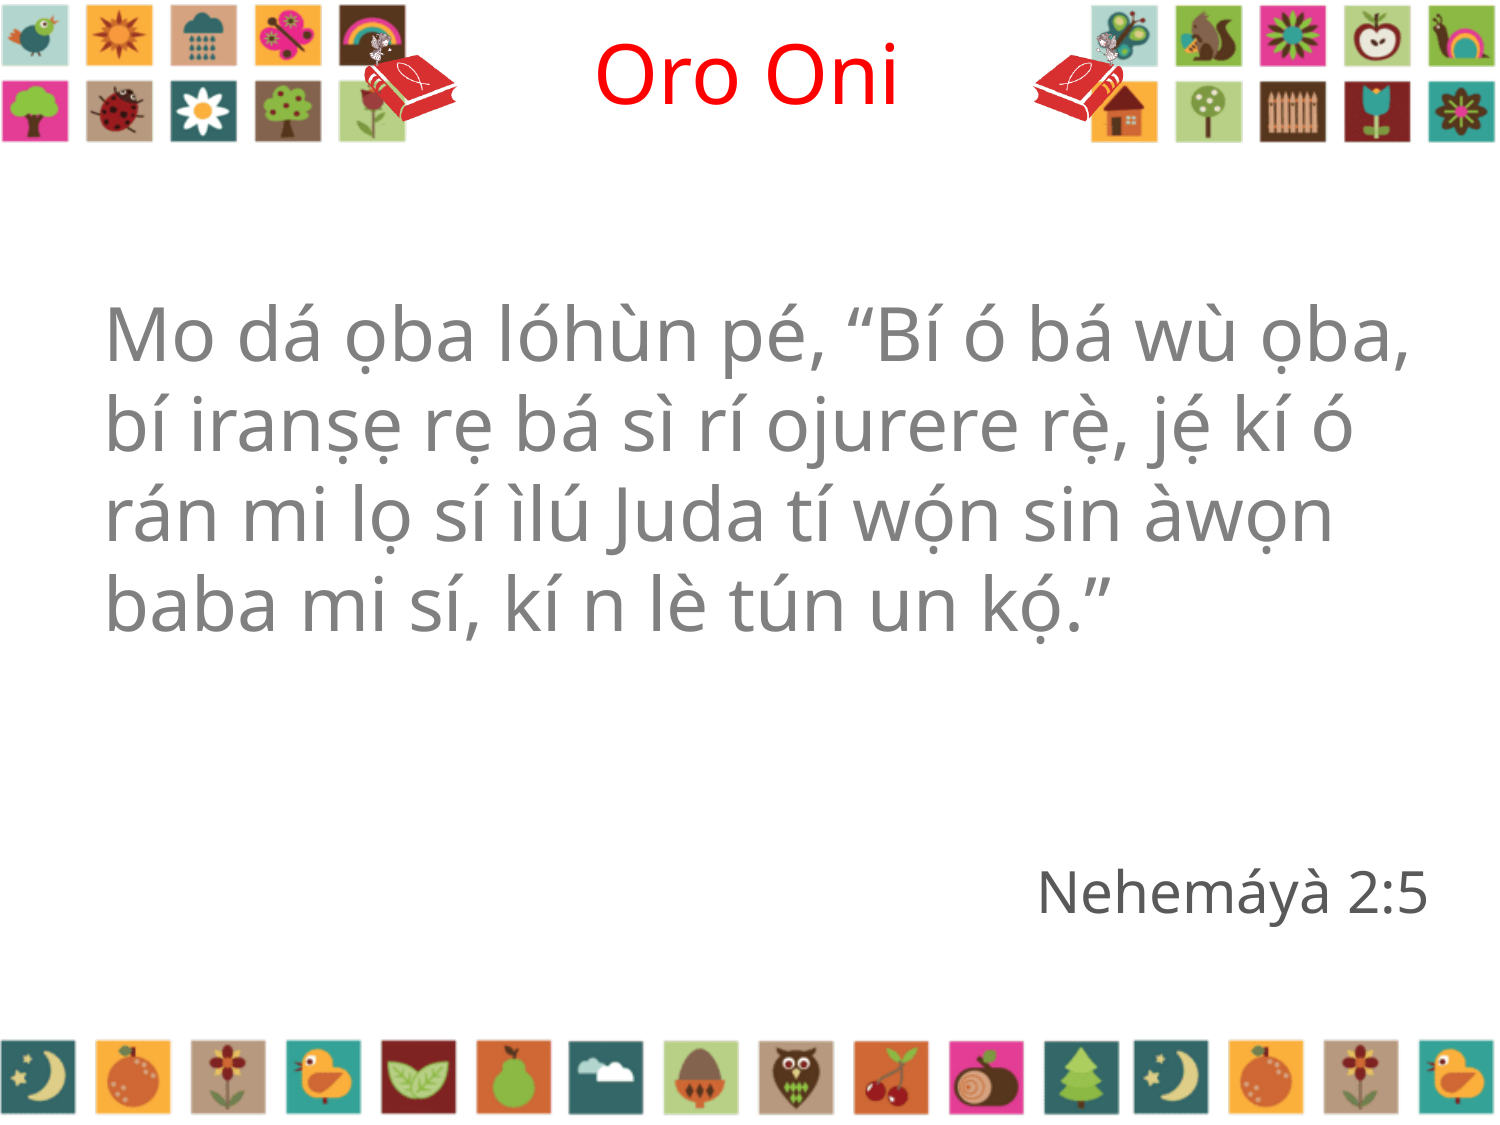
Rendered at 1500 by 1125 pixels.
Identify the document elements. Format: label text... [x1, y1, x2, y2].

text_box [0, 1028, 1500, 1118]
picture [0, 3, 489, 150]
text_box Oro Oni [425, 13, 1078, 129]
text_box Mo dá ọba lóhùn pé, “Bí ó bá wù ọba, bí iranṣẹ rẹ bá sì rí ojurere rẹ̀, jẹ́ kí ó rán mi lọ sí ìlú Juda tí wọ́n sin àwọn baba mi sí, kí n lè tún un kọ́.” [88, 278, 1436, 654]
text_box Nehemáyà 2:5 [812, 848, 1444, 933]
picture [1001, 3, 1500, 150]
